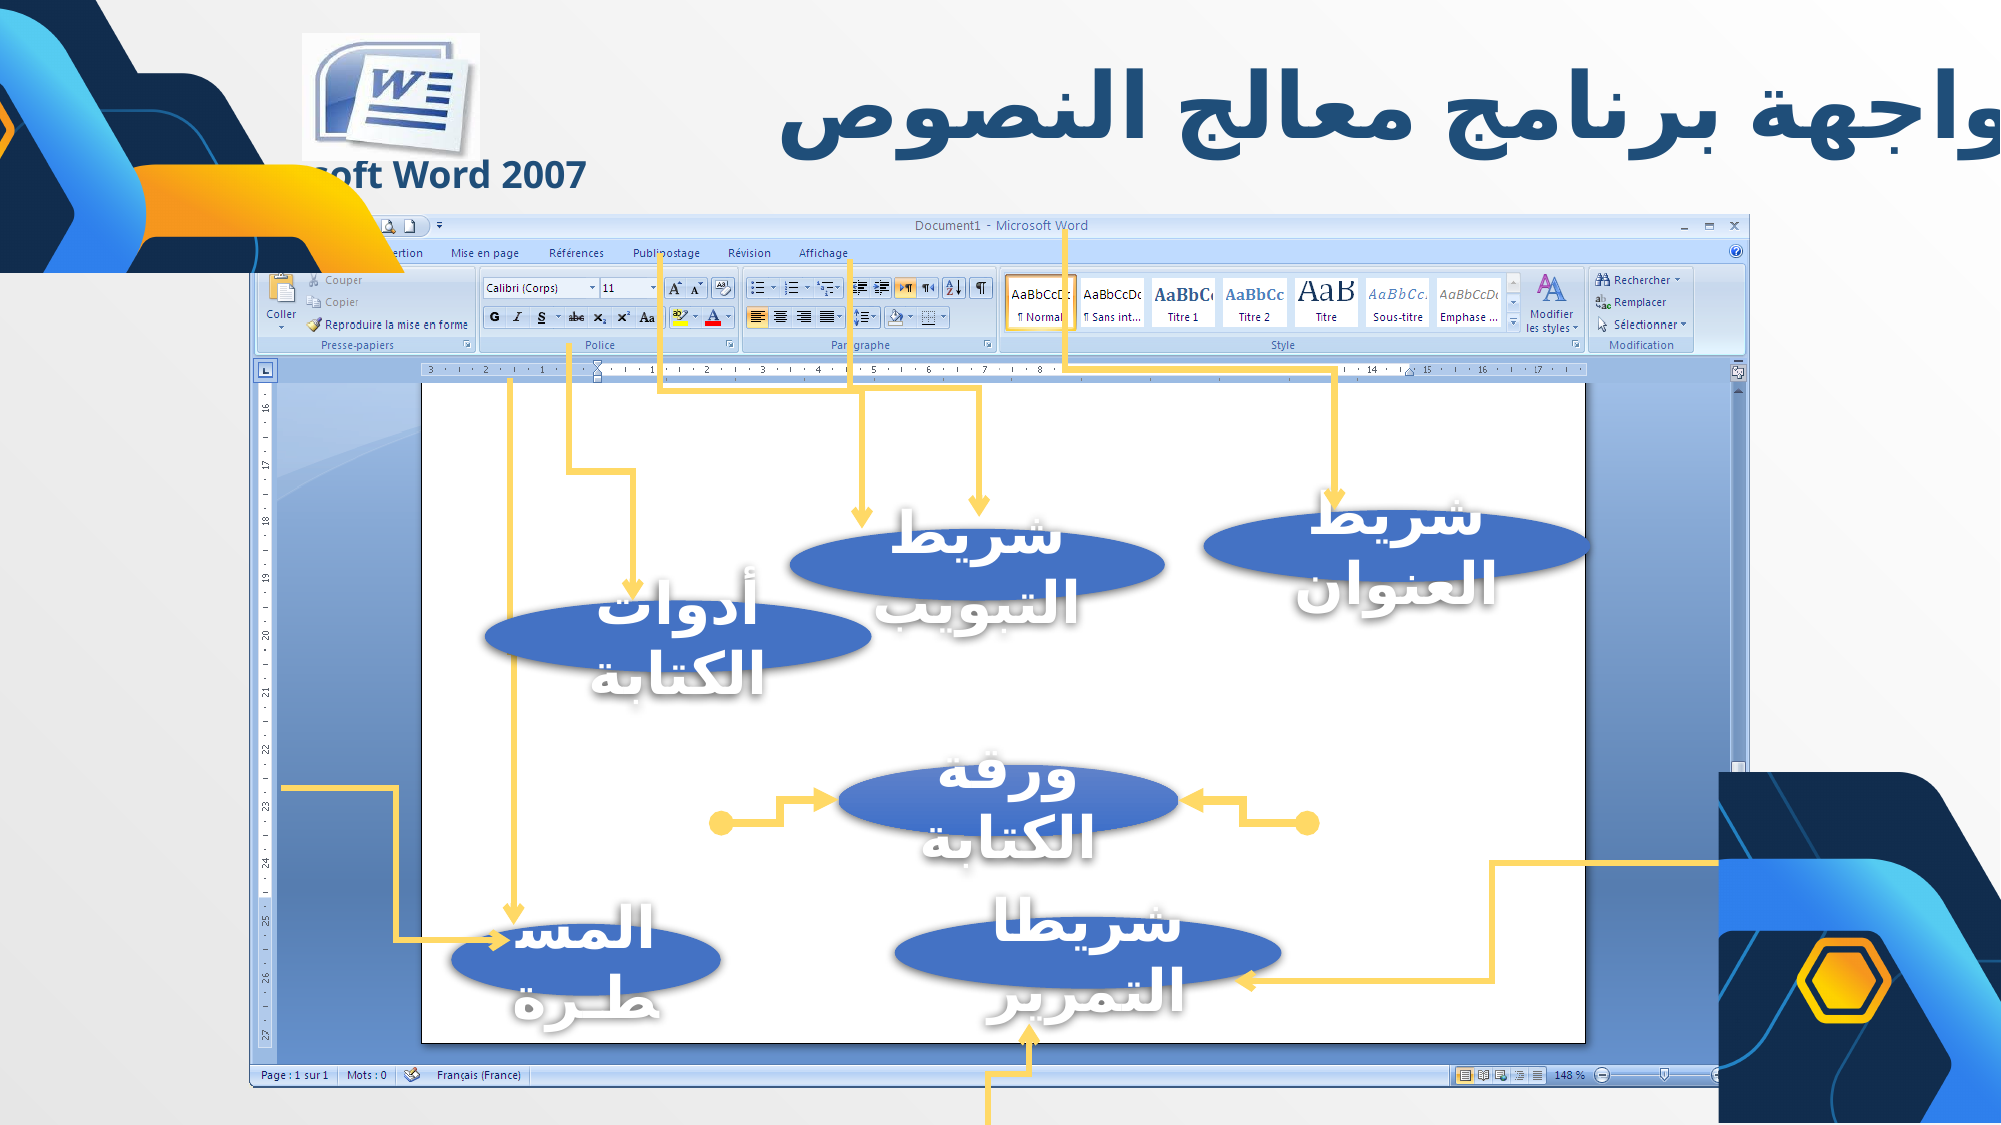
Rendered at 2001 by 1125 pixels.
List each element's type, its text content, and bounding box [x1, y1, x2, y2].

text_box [201, 33, 601, 205]
title واجهة برنامج معالج النصوص [761, 0, 2000, 218]
text_box [0, 0, 405, 273]
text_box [249, 214, 1750, 1125]
text_box [1750, 772, 2000, 1123]
